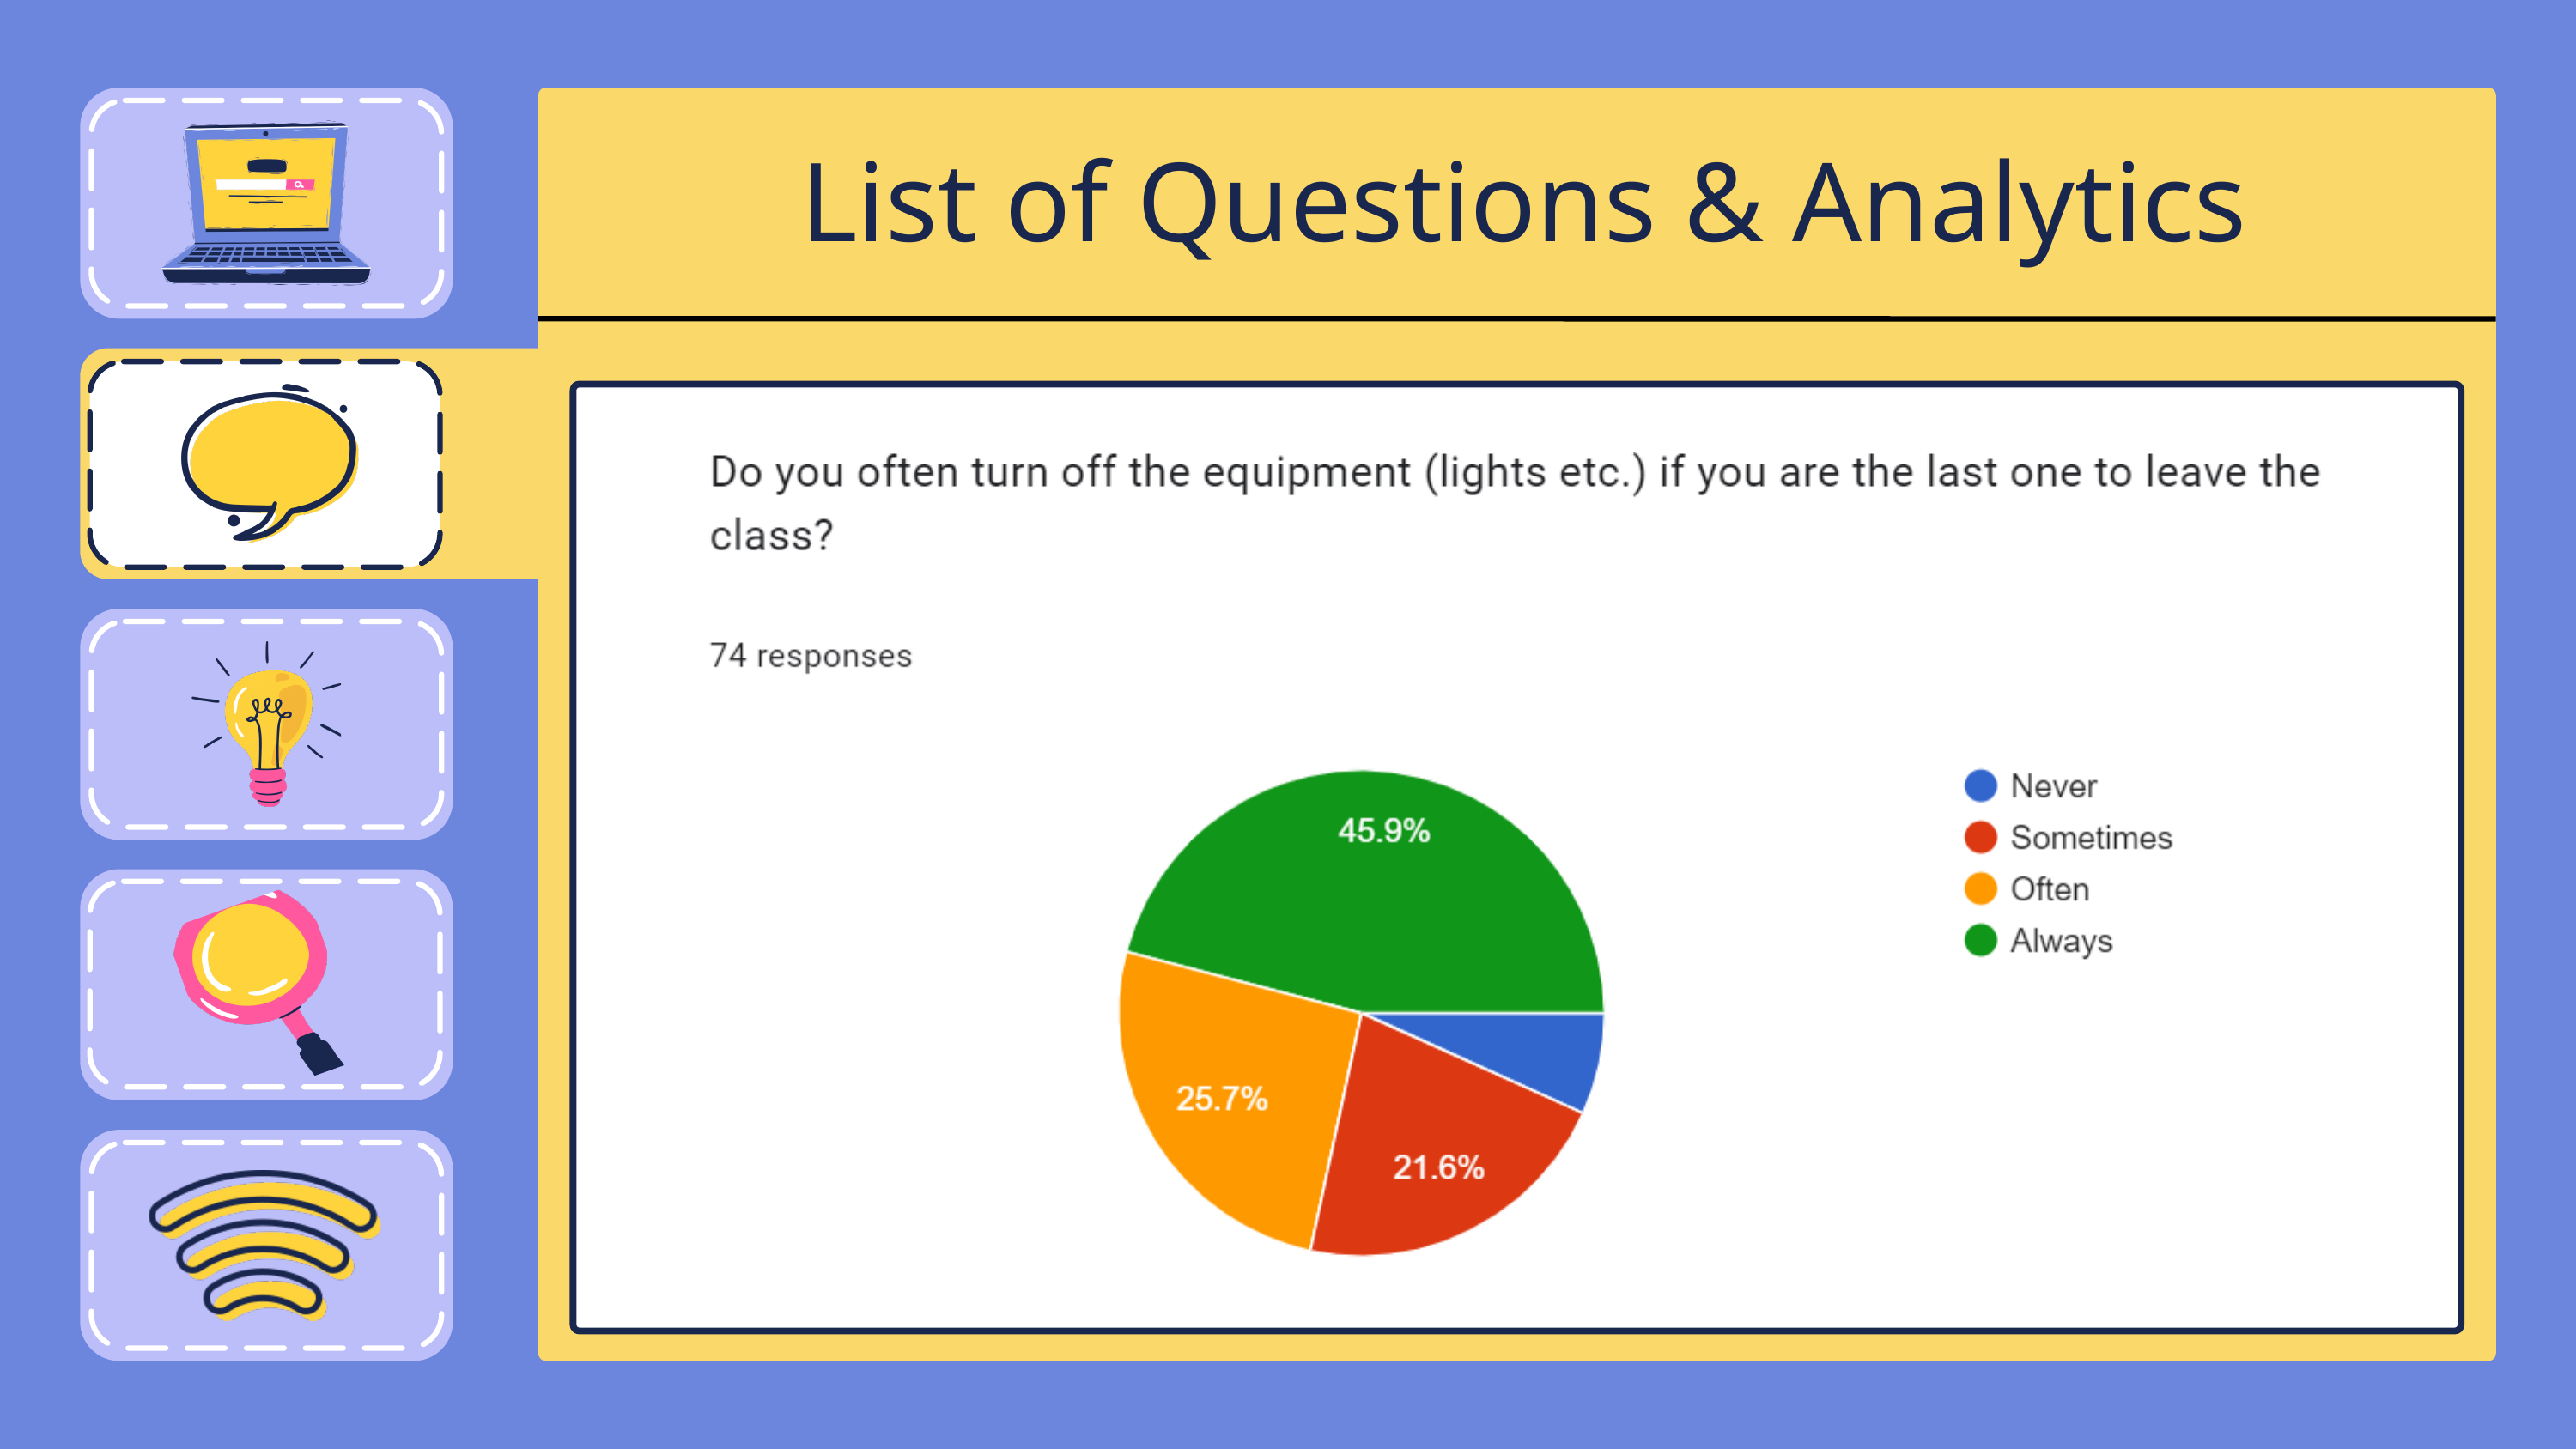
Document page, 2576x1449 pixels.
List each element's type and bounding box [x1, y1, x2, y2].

text_box [80, 348, 532, 580]
text_box [573, 384, 2462, 1331]
text_box [80, 869, 453, 1107]
text_box [538, 87, 2496, 1361]
text_box [80, 1129, 453, 1361]
text_box [89, 361, 440, 567]
text_box [80, 87, 453, 319]
text_box [80, 608, 453, 840]
